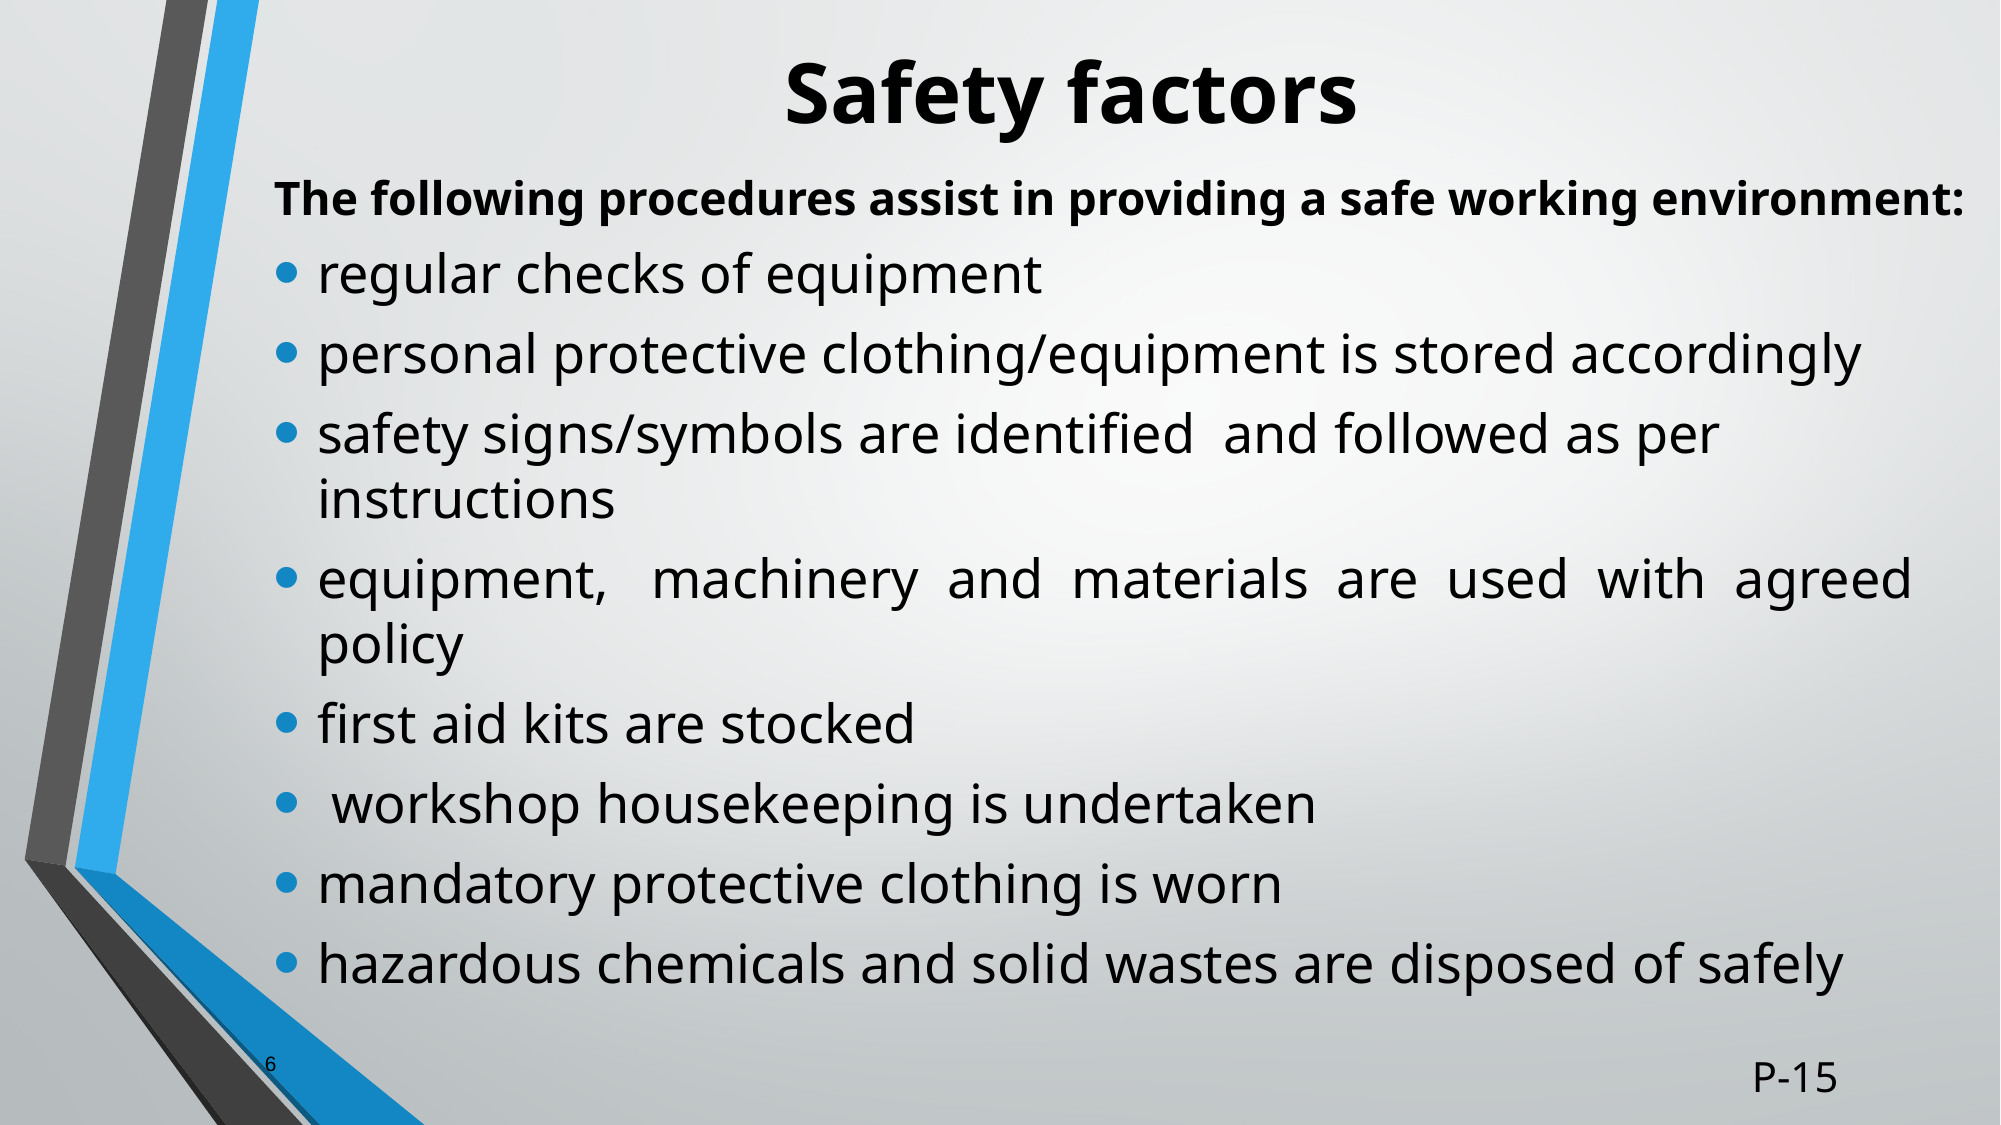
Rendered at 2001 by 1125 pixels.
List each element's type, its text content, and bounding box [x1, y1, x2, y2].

text_box P-15 [1737, 1043, 2000, 1108]
slide_number 6 [249, 1024, 600, 1103]
list The following procedures assist in providing a safe working environment: regular checks of equipment personal protective clothing/equipment is stored accordingly safety signs/symbols are identified and followed as per instructions equipment, machinery and materials are used with agreed policy first aid kits are stocked workshop housekeeping is undertaken mandatory protective clothing is worn hazardous chemicals and solid wastes are disposed of safely [258, 161, 2000, 1020]
title Safety factors [249, 17, 1894, 162]
